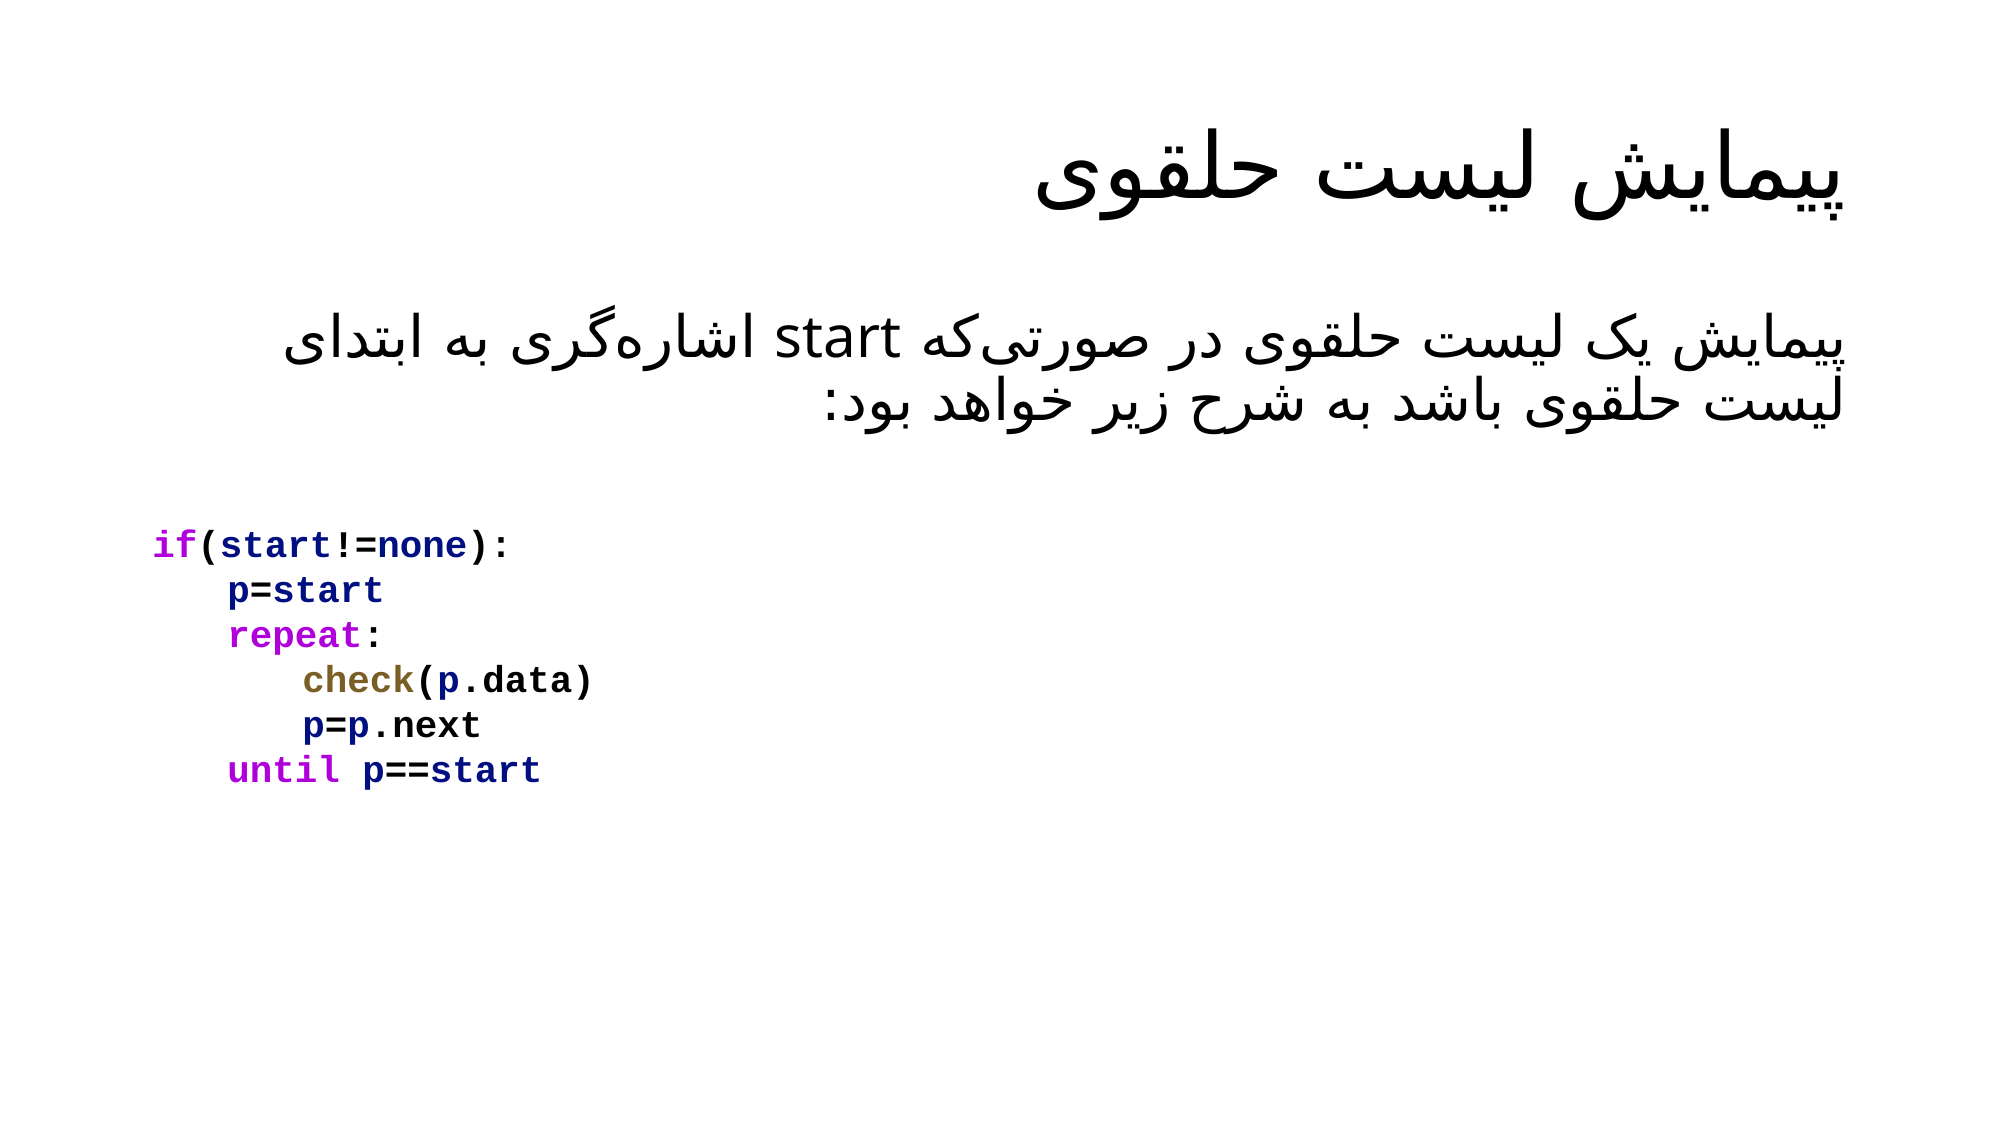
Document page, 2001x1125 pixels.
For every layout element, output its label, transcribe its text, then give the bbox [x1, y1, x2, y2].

list پیمایش یک لیست حلقوی در صورتی‌که start اشاره‌گری به ابتدای لیست حلقوی باشد به شرح زیر خواهد بود: [137, 299, 1863, 1014]
title پیمایش لیست حلقوی [137, 59, 1863, 278]
text_box if(start!=none): p=start repeat: check(p.data) p=p.next until p==start [137, 512, 1138, 798]
